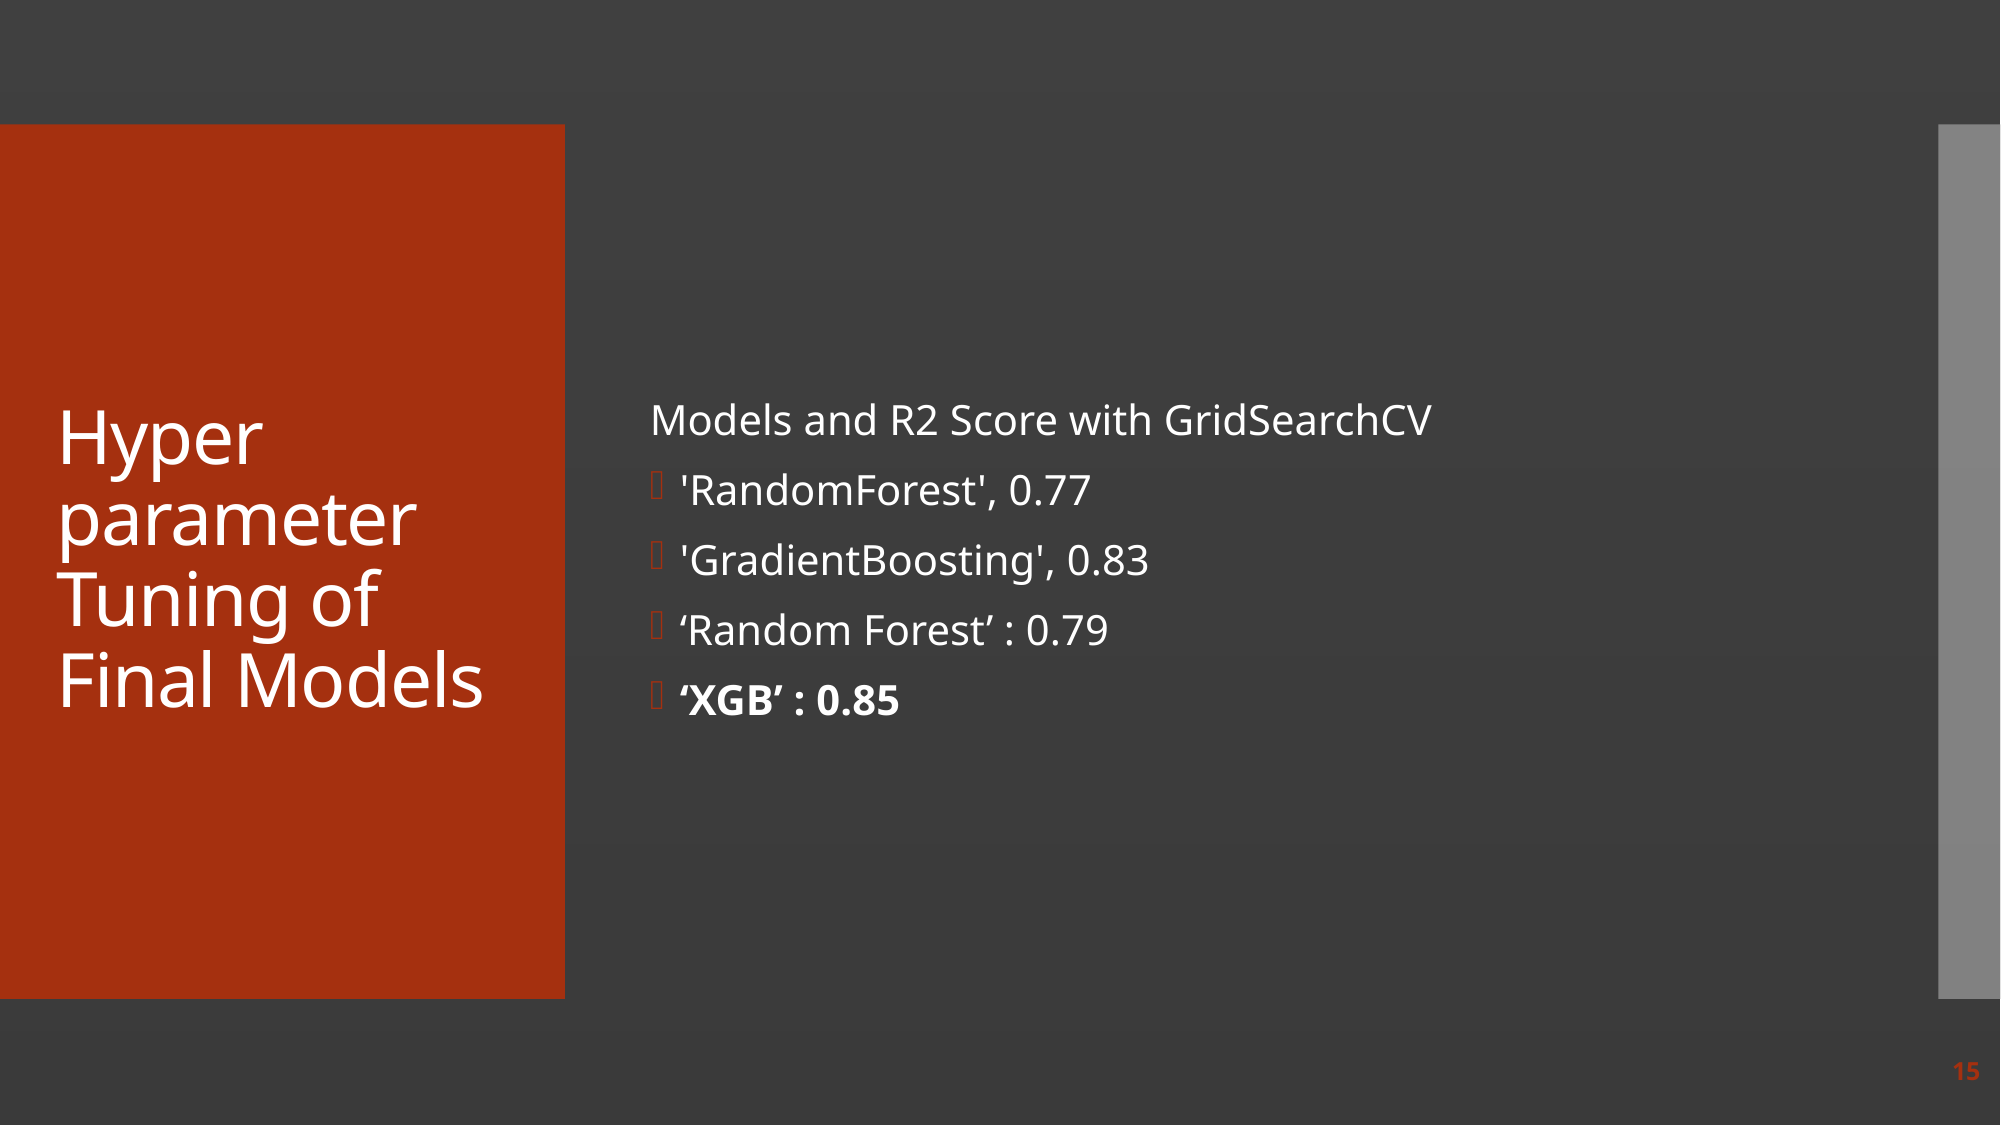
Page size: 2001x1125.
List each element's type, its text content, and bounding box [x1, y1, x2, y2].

title Hyper parameter Tuning of Final Models [41, 184, 525, 940]
slide_number 15 [1744, 1042, 1996, 1103]
list Models and R2 Score with GridSearchCV 'RandomForest', 0.77 'GradientBoosting', 0.83 ‘Random Forest’ : 0.79 ‘XGB’ : 0.85 [634, 141, 1835, 982]
